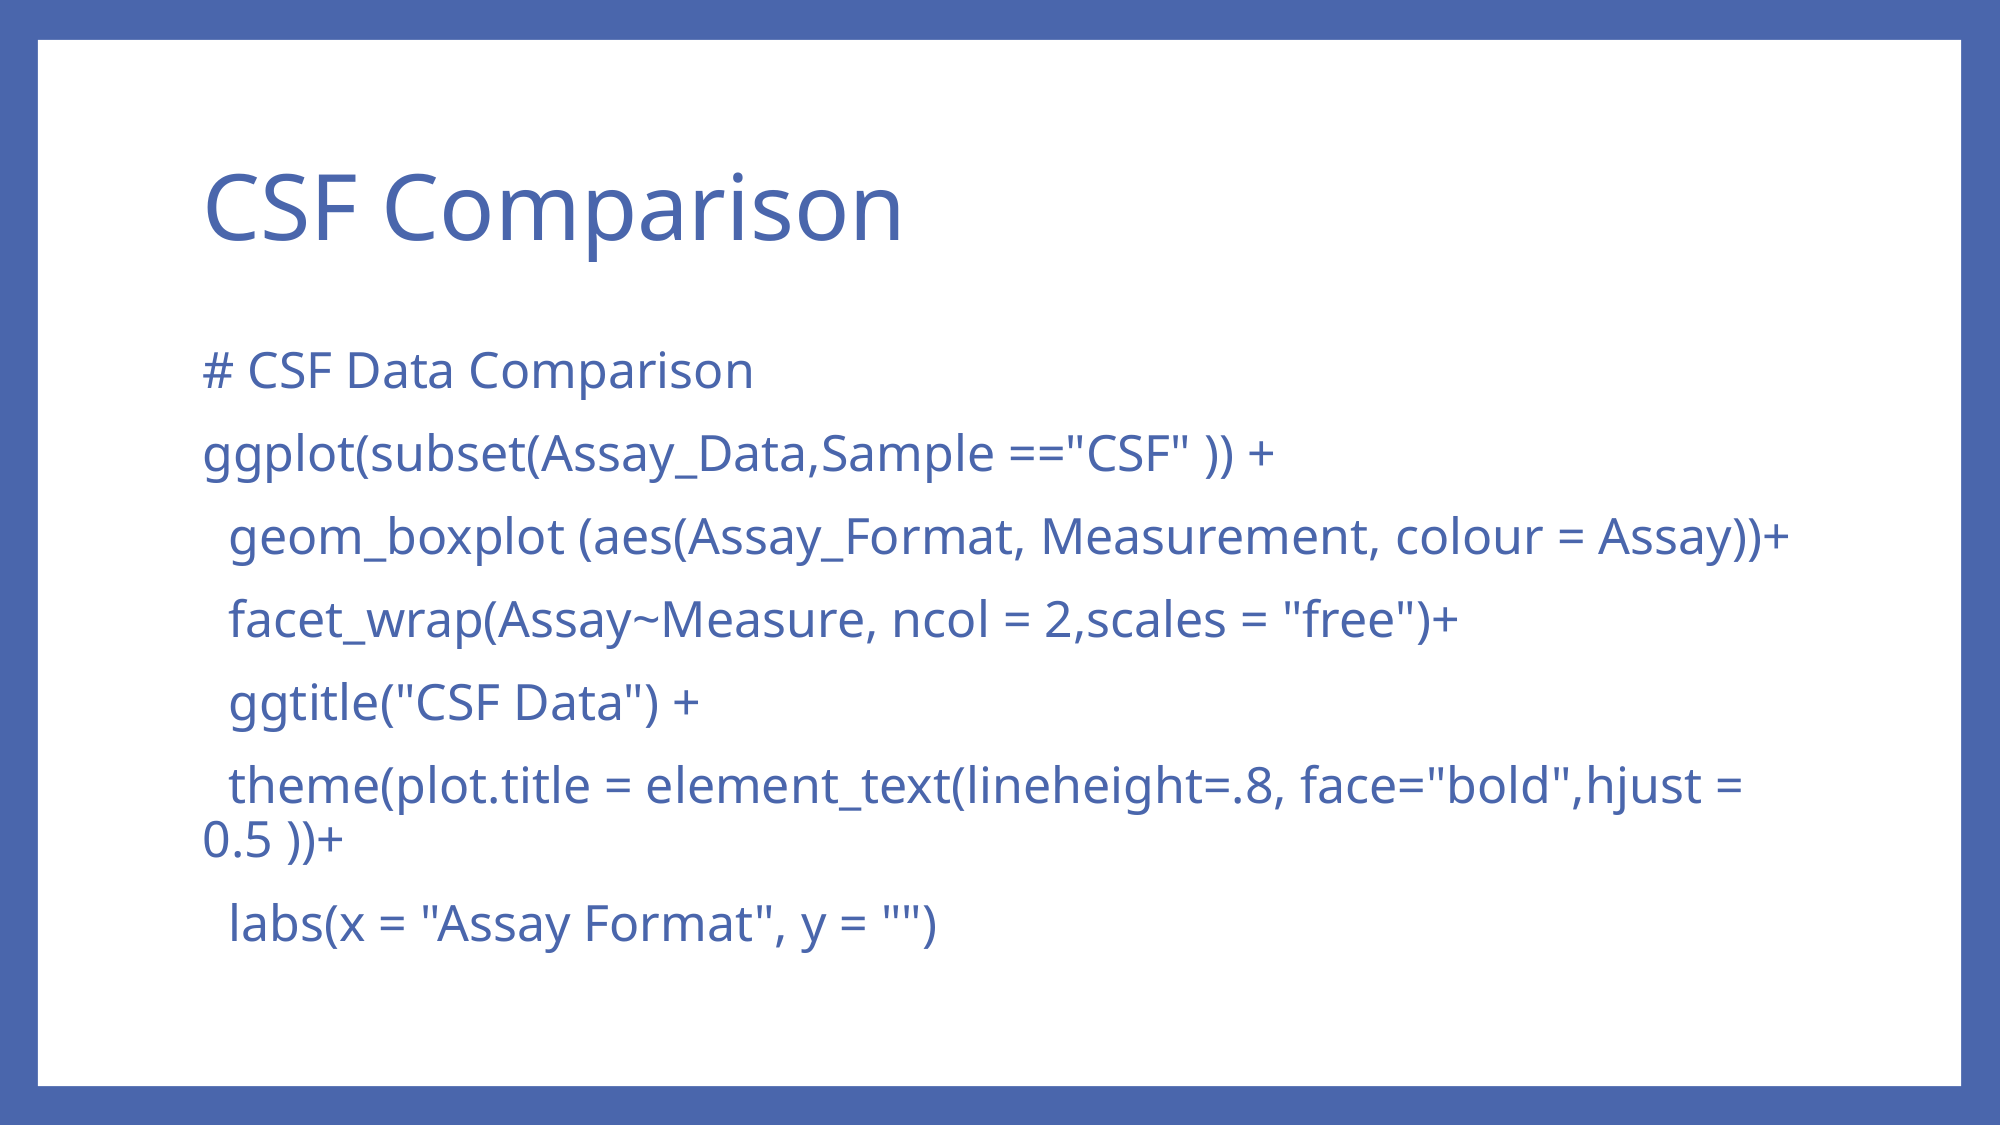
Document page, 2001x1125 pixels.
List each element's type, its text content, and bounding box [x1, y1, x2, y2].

list # CSF Data Comparison ggplot(subset(Assay_Data,Sample =="CSF" )) + geom_boxplot (aes(Assay_Format, Measurement, colour = Assay))+ facet_wrap(Assay~Measure, ncol = 2,scales = "free")+ ggtitle("CSF Data") + theme(plot.title = element_text(lineheight=.8, face="bold",hjust = 0.5 ))+ labs(x = "Assay Format", y = "") [187, 337, 1808, 1000]
title CSF Comparison [187, 99, 1808, 323]
